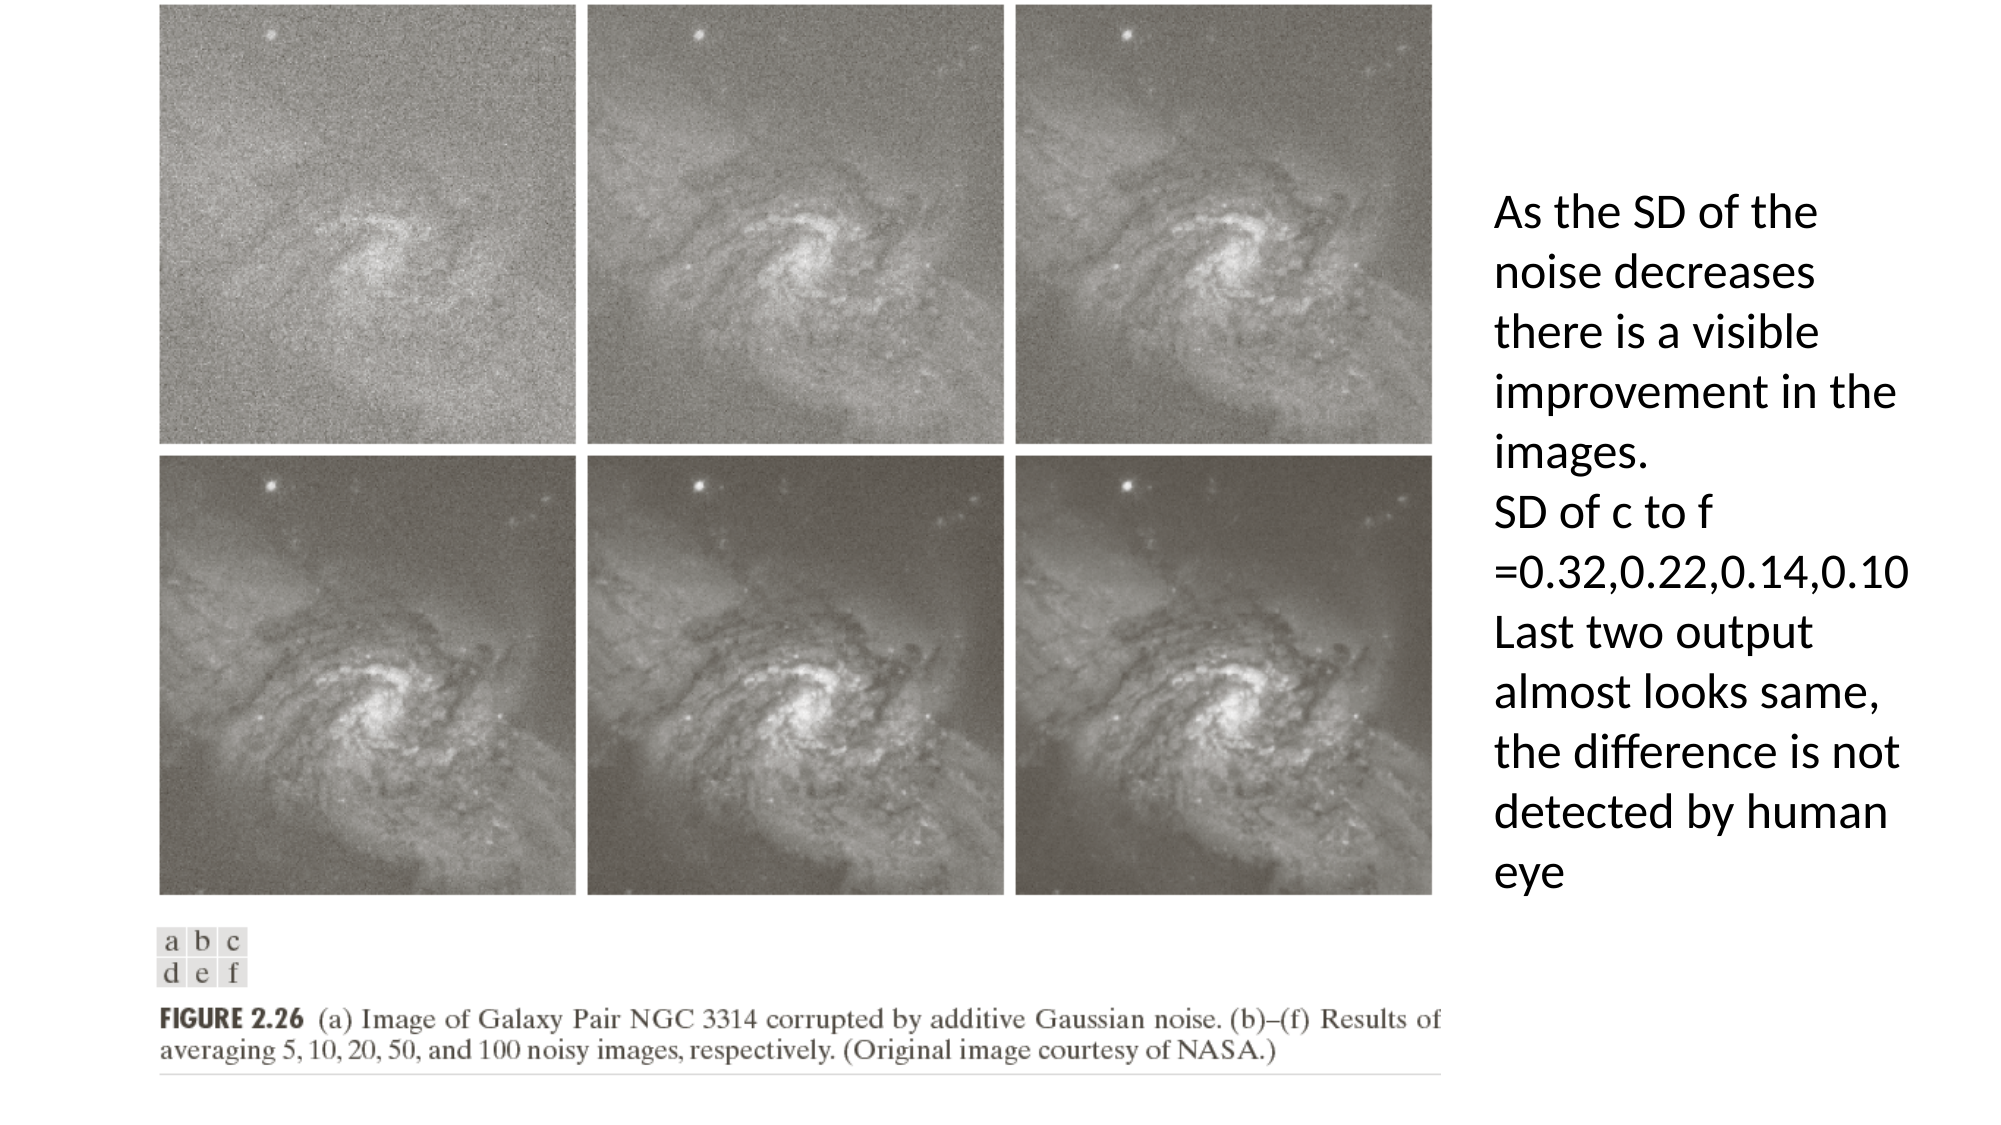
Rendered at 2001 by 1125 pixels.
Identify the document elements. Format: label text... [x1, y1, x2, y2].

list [151, 0, 1441, 1087]
text_box As the SD of the noise decreases there is a visible improvement in the images. SD of c to f =0.32,0.22,0.14,0.10 Last two output almost looks same, the difference is not detected by human eye [1479, 170, 1942, 906]
